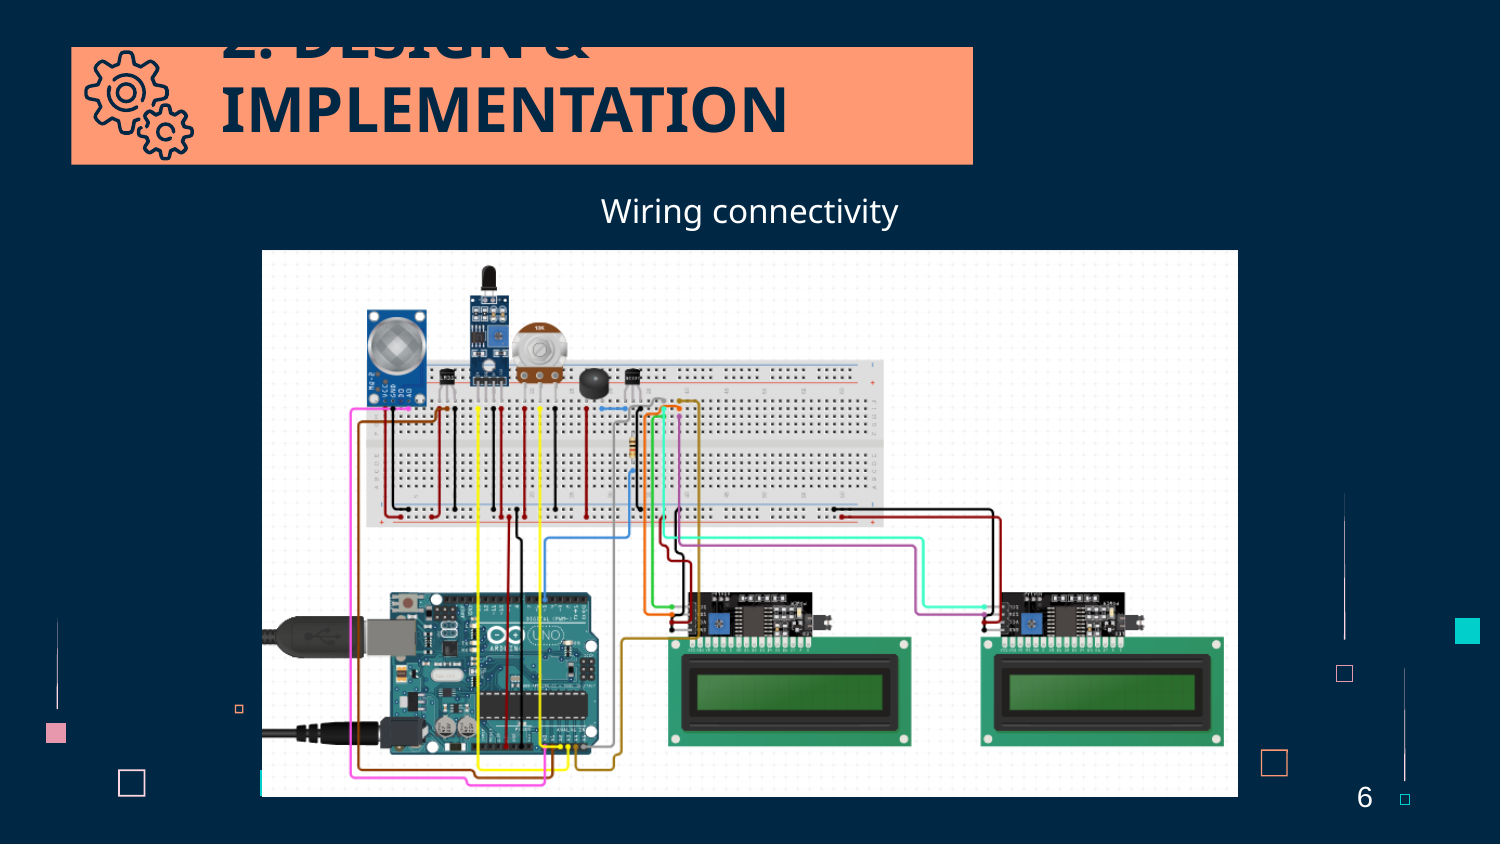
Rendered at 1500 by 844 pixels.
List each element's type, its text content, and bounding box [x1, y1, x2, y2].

picture [262, 249, 1238, 797]
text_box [84, 50, 195, 161]
text_box [71, 47, 973, 165]
title 2. DESIGN & IMPLEMENTATION [206, 65, 1028, 161]
text_box Wiring connectivity [564, 183, 936, 238]
